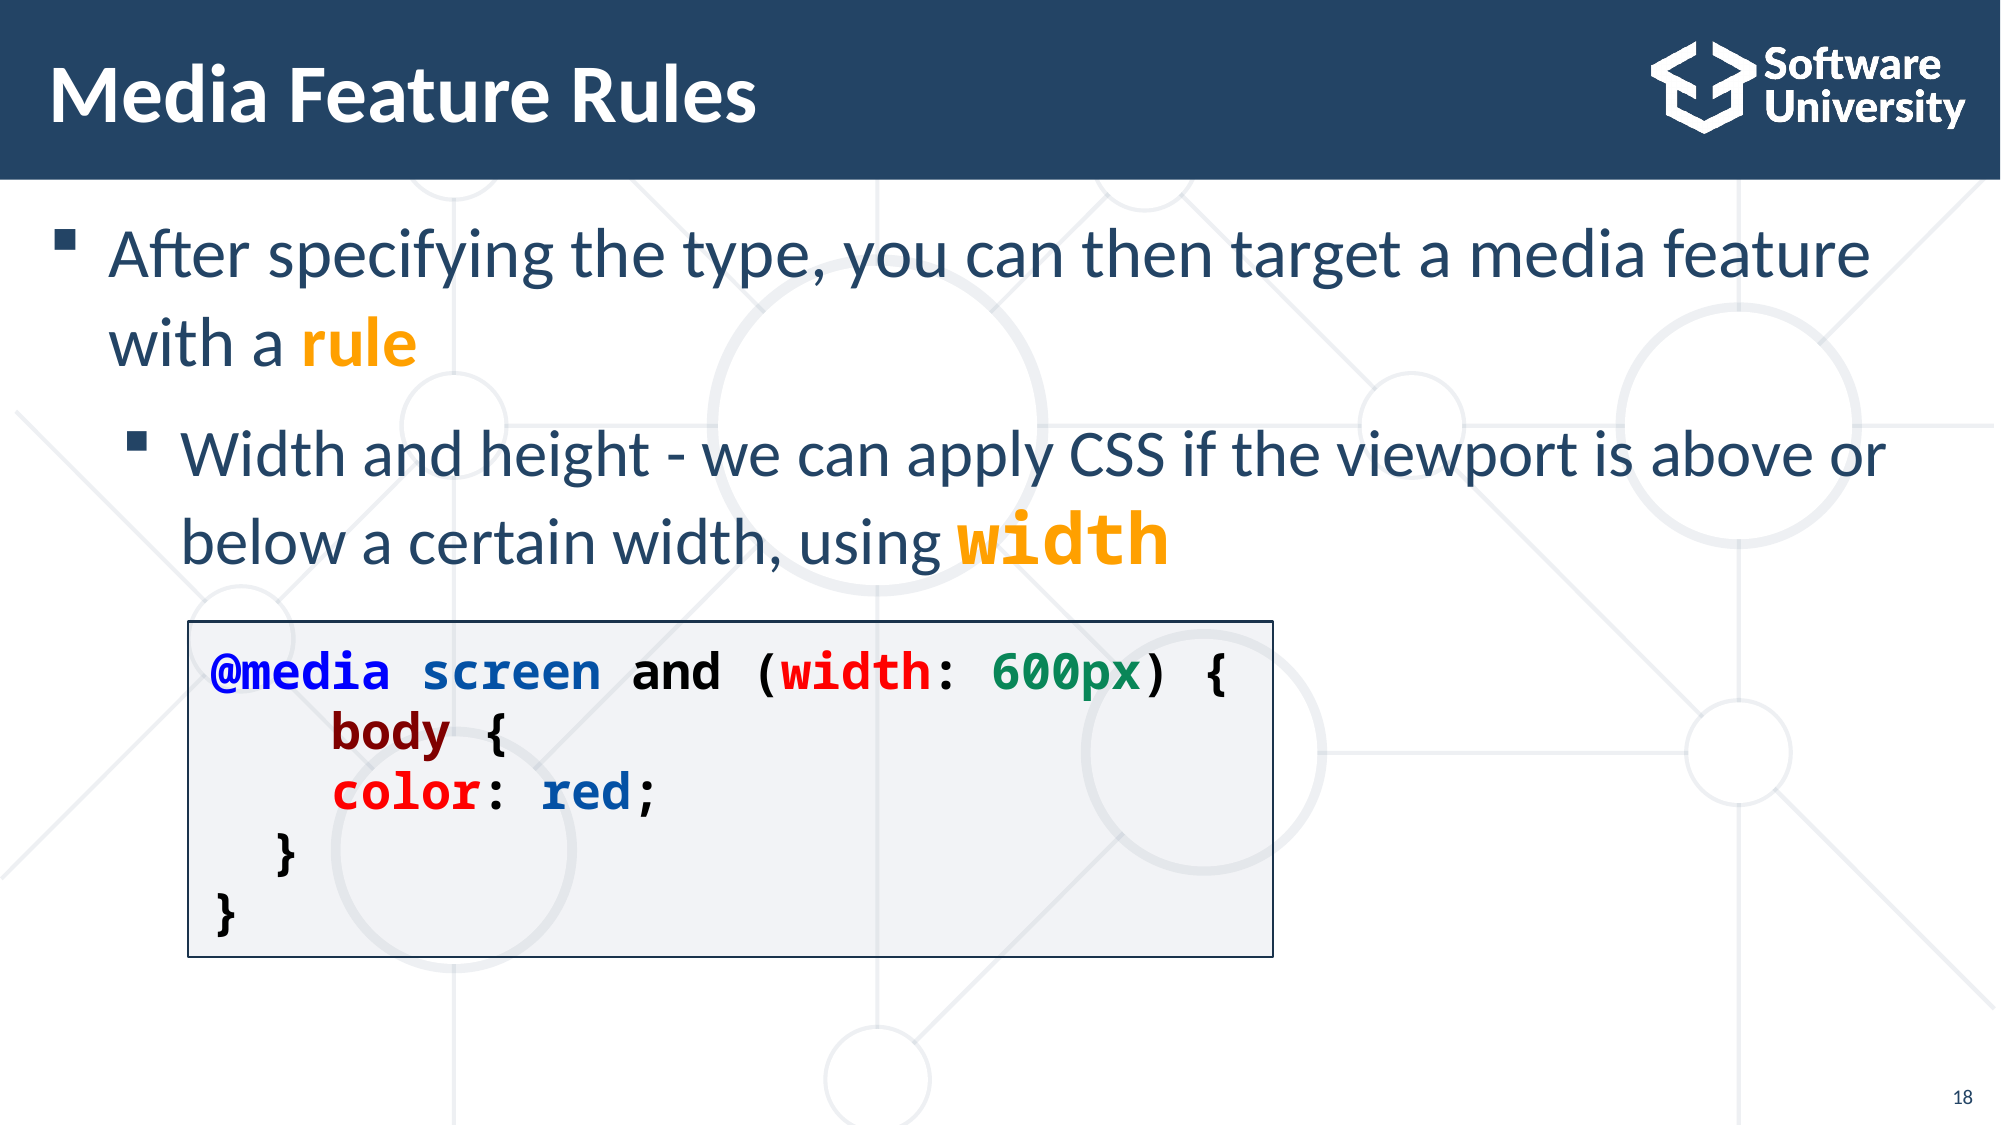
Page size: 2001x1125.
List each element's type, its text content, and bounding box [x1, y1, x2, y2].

picture [1651, 41, 1966, 134]
list After specifying the type, you can then target a media feature with a rule Width and height - we can apply CSS if the viewport is above or below a certain width, using width [31, 196, 1970, 1104]
text_box @media screen and (width: 600px) { body { color: red; } } [187, 621, 1274, 957]
title Media Feature Rules [31, 16, 1625, 162]
slide_number 18 [1927, 1067, 1989, 1117]
